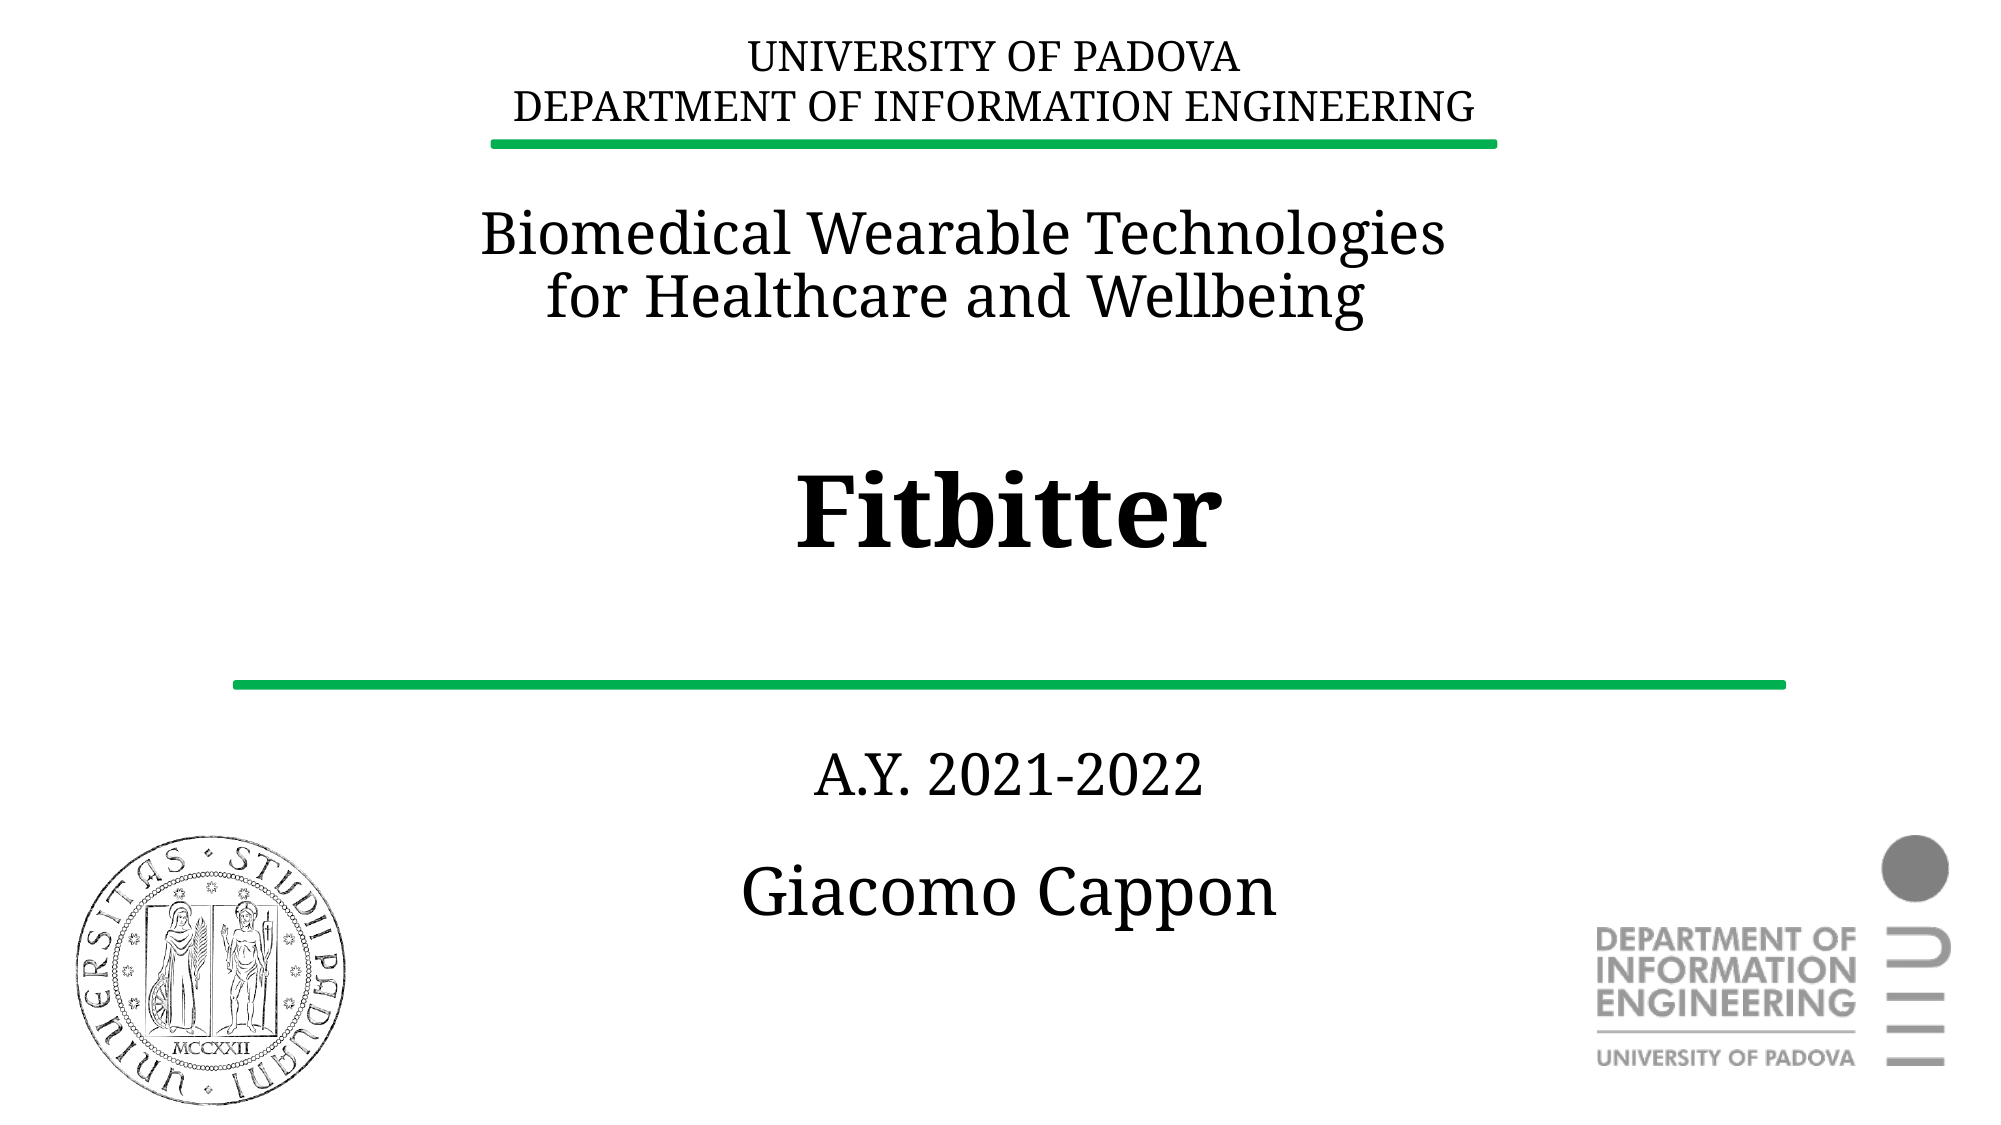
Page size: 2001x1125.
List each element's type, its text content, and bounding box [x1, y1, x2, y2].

subtitle Fitbitter [233, 386, 1786, 644]
picture [75, 835, 346, 1106]
picture [1597, 835, 1951, 1066]
title Giacomo Cappon [649, 818, 1370, 969]
